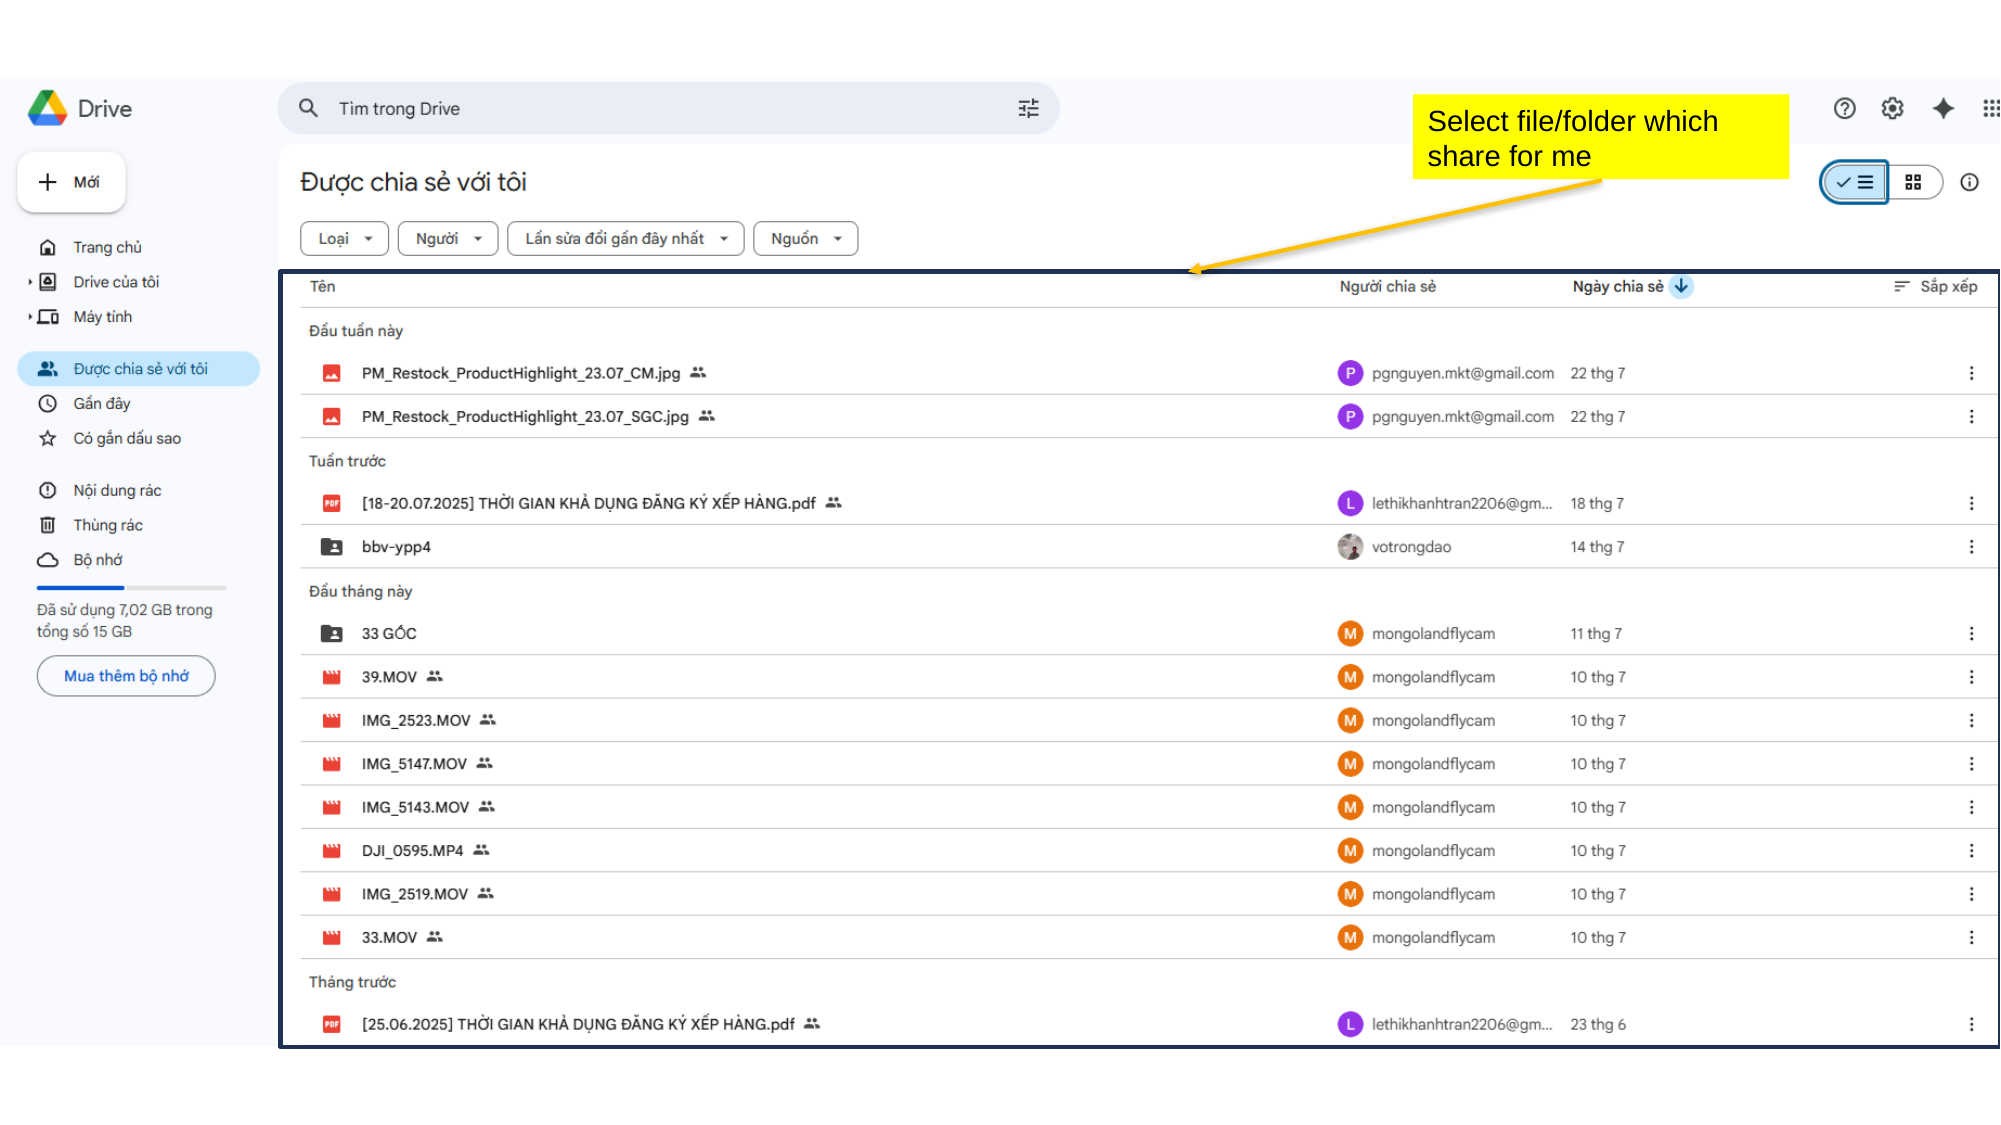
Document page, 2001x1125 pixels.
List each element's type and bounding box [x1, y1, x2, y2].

picture [0, 79, 2000, 1046]
text_box [1187, 180, 1603, 272]
